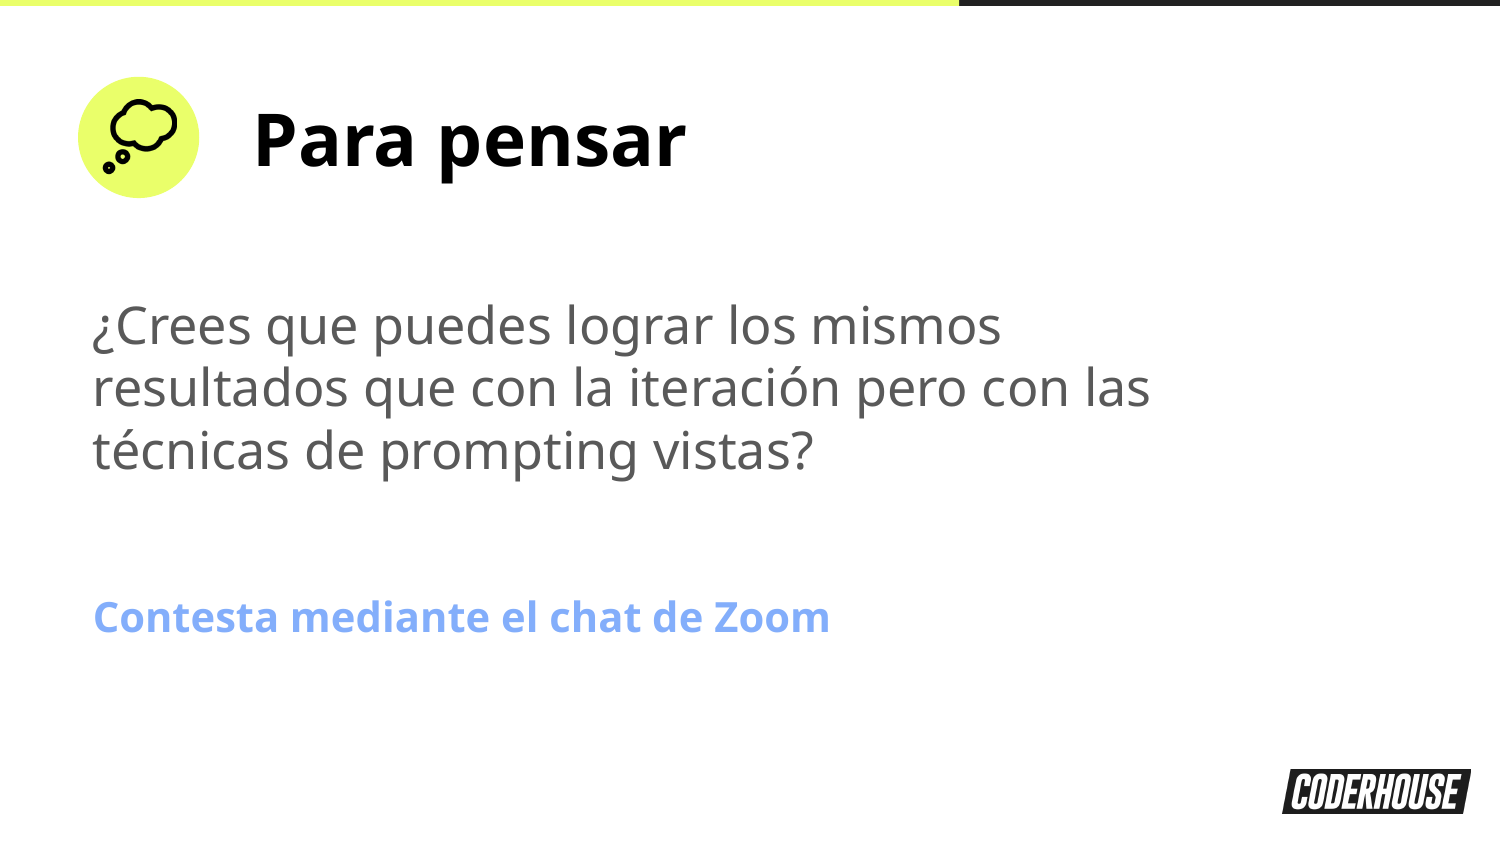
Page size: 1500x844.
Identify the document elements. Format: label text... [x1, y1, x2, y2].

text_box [77, 76, 200, 199]
text_box Para pensar [237, 88, 1414, 197]
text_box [0, 0, 1500, 7]
text_box Contesta mediante el chat de Zoom [78, 513, 1255, 656]
picture [1281, 769, 1471, 814]
text_box ¿Crees que puedes lograr los mismos resultados que con la iteración pero con las técnicas de prompting vistas? [78, 277, 1255, 495]
